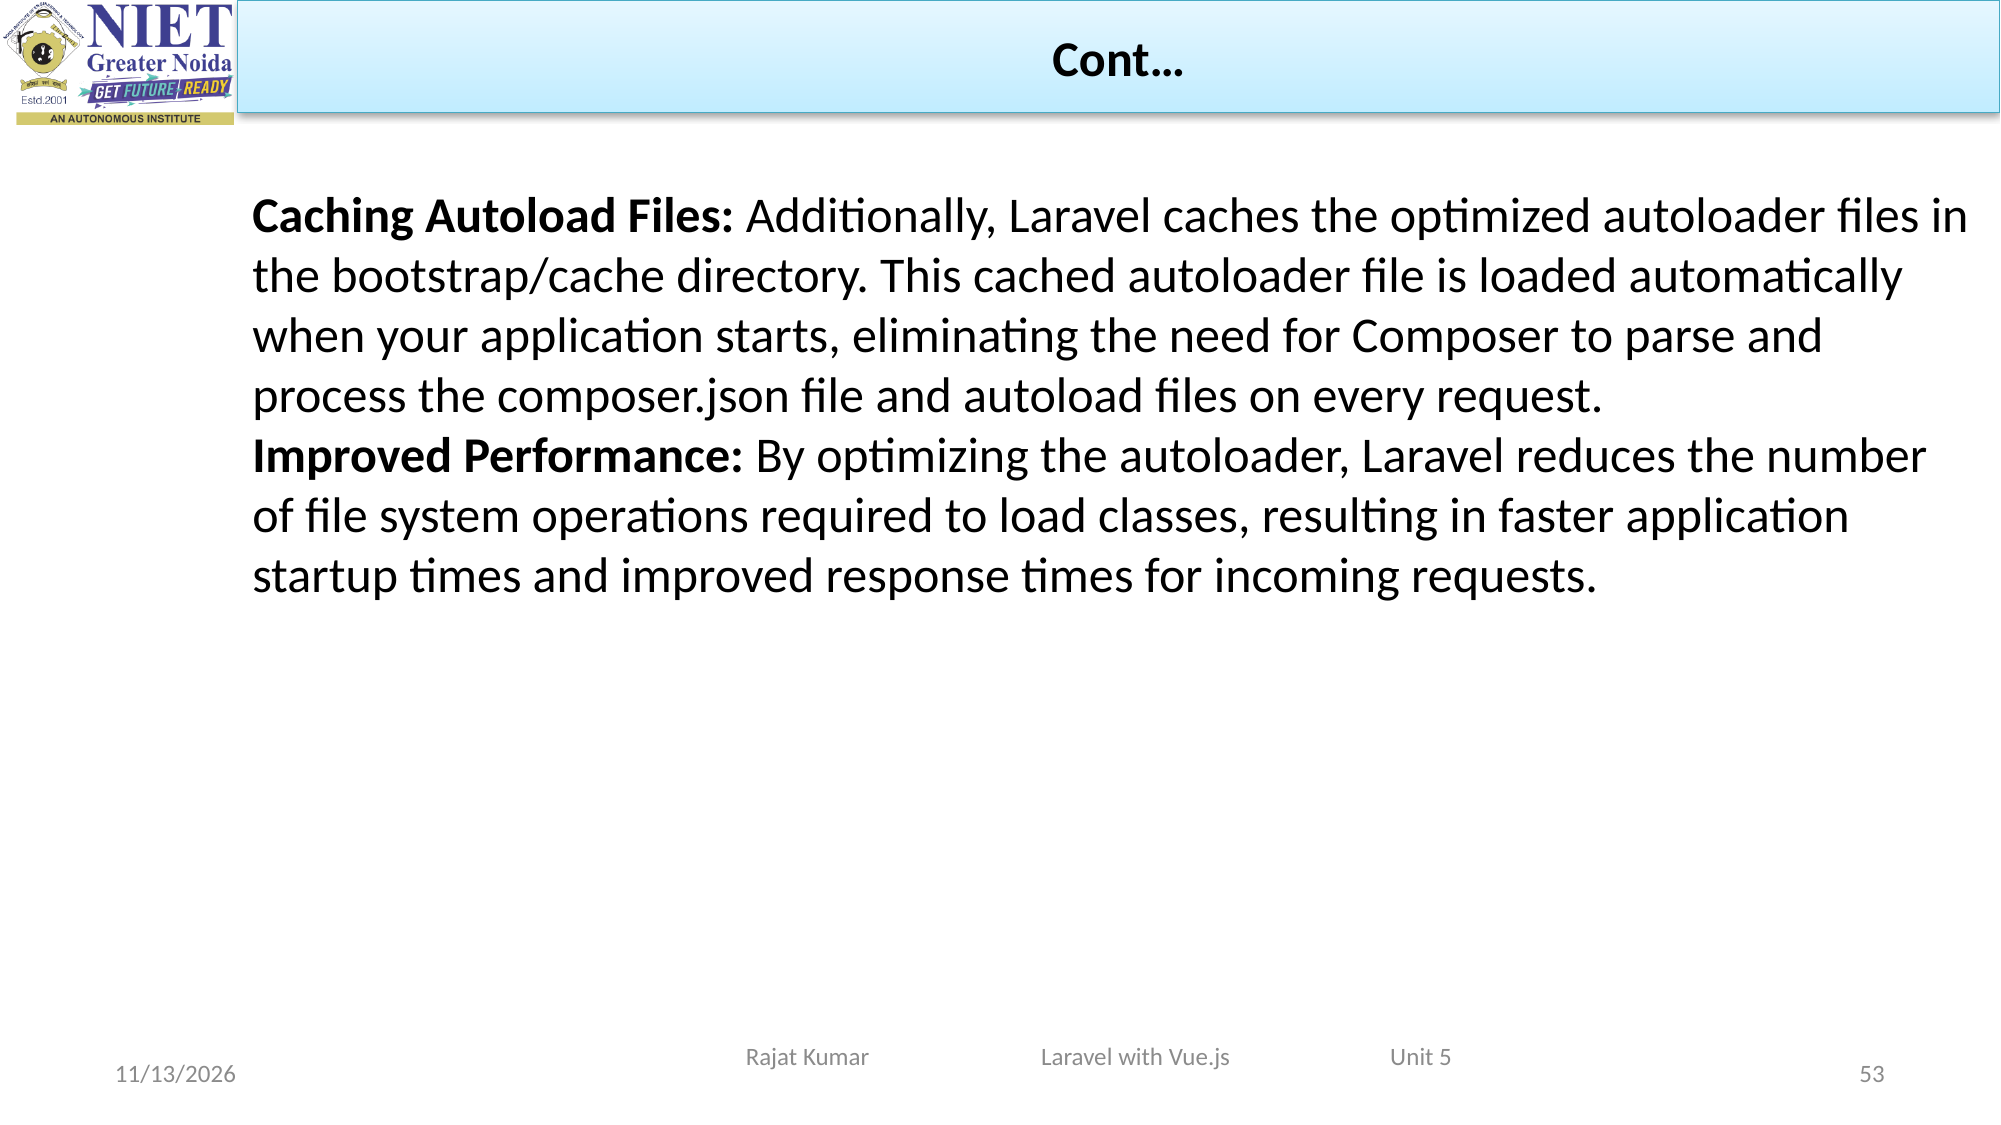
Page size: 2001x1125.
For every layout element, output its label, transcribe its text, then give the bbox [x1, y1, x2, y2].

text_box Cont… [237, 0, 2000, 113]
text_box Caching Autoload Files: Additionally, Laravel caches the optimized autoloader files in the bootstrap/cache directory. This cached autoloader file is loaded automatically when your application starts, eliminating the need for Composer to parse and process the composer.json file and autoload files on every request. Improved Performance: By optimizing the autoloader, Laravel reduces the number of file system operations required to load classes, resulting in faster application startup times and improved response times for incoming requests. [237, 174, 1988, 610]
slide_number 53 [1433, 1042, 1900, 1103]
picture [3, 2, 234, 125]
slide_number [99, 1042, 567, 1103]
footer Rajat Kumar Laravel with Vue.js Unit 5 [712, 1025, 1488, 1085]
